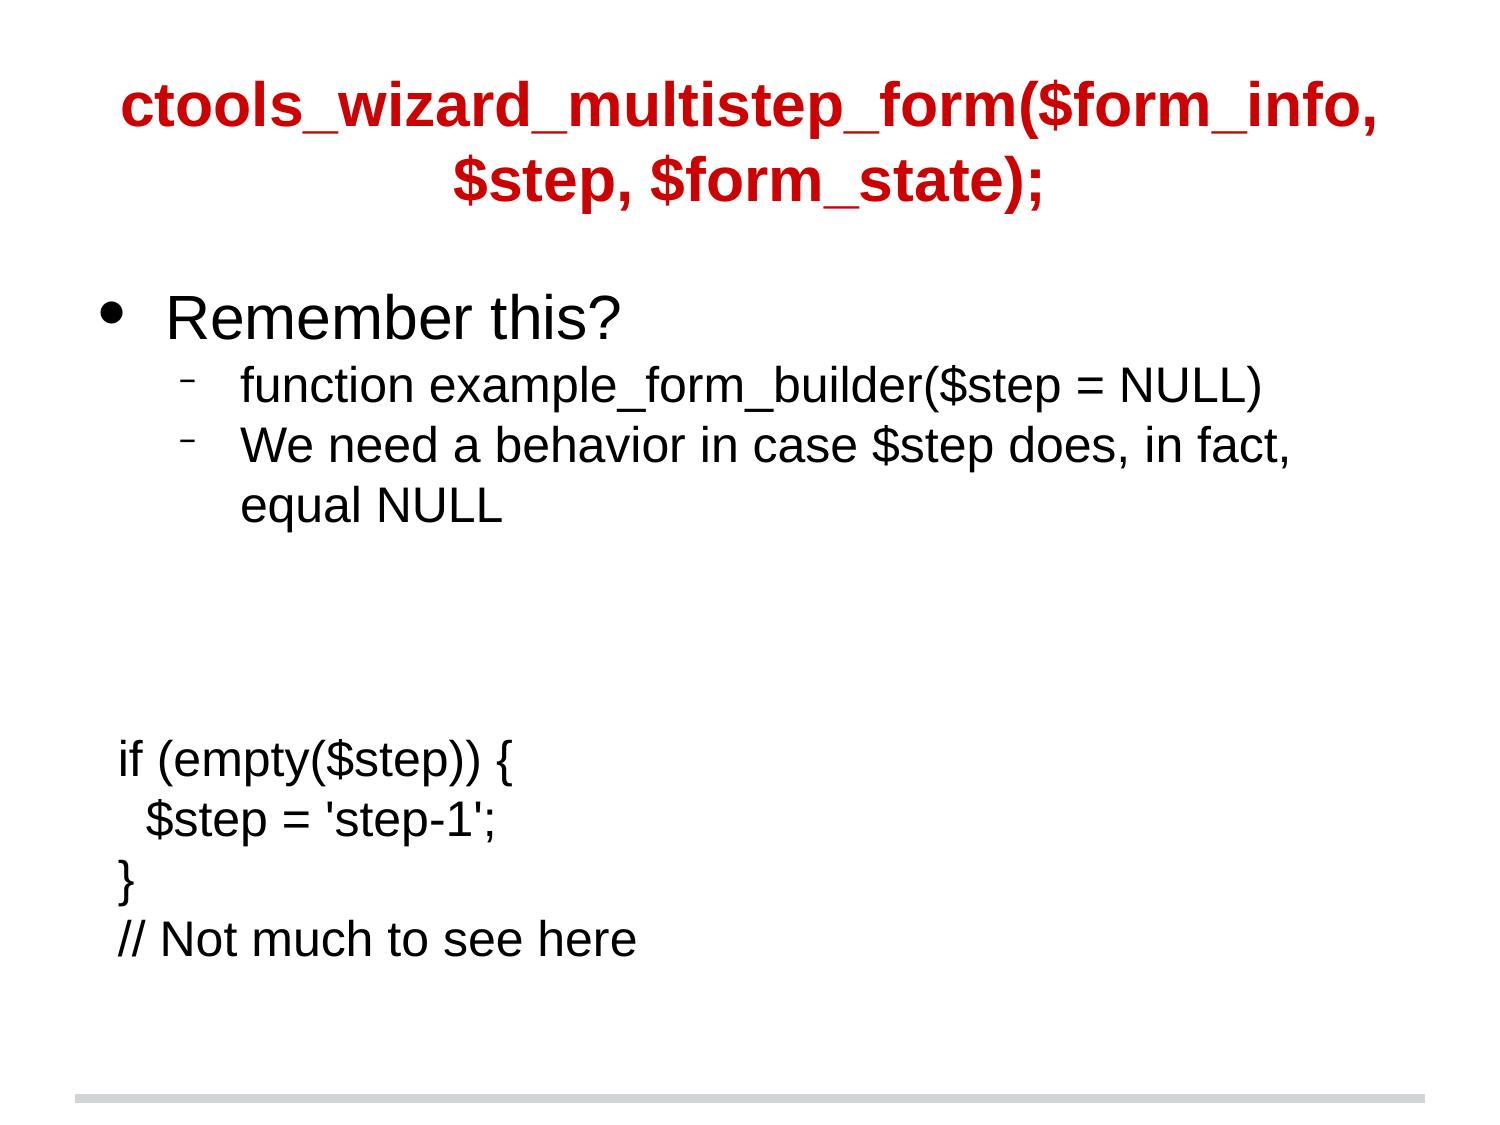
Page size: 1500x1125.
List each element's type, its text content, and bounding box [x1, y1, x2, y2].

title ctools_wizard_multistep_form($form_info, $step, $form_state); [75, 45, 1425, 233]
text_box if (empty($step)) { $step = 'step-1'; } // Not much to see here [74, 711, 1420, 1125]
list Remember this? function example_form_builder($step = NULL) We need a behavior in case $step does, in fact, equal NULL [75, 262, 1425, 558]
